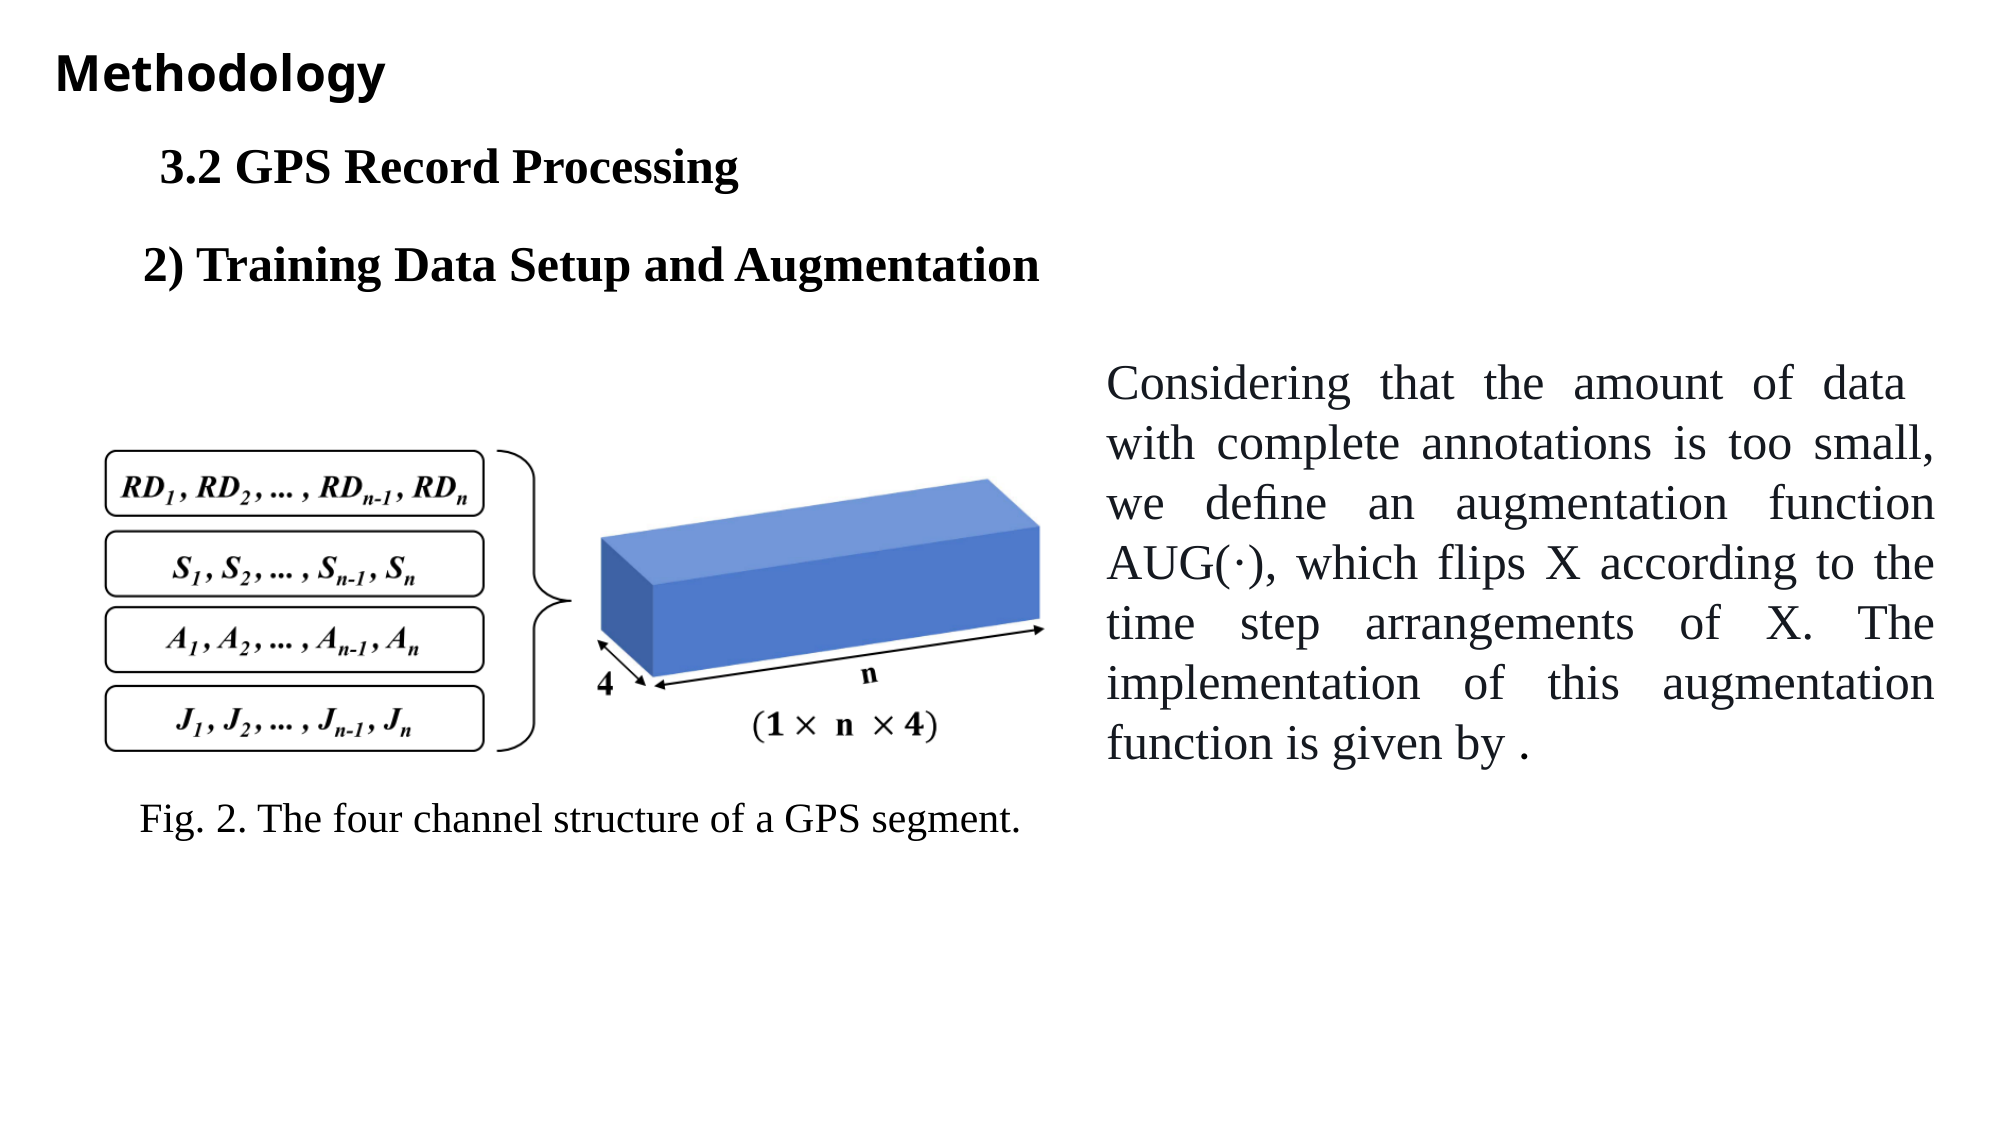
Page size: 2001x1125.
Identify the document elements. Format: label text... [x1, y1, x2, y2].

text_box 3.2 GPS Record Processing [144, 125, 1861, 201]
picture [71, 419, 1068, 770]
text_box Methodology [40, 34, 605, 110]
text_box Fig. 2. The four channel structure of a GPS segment. [124, 783, 1125, 849]
text_box 2) Training Data Setup and Augmentation [128, 224, 1130, 299]
